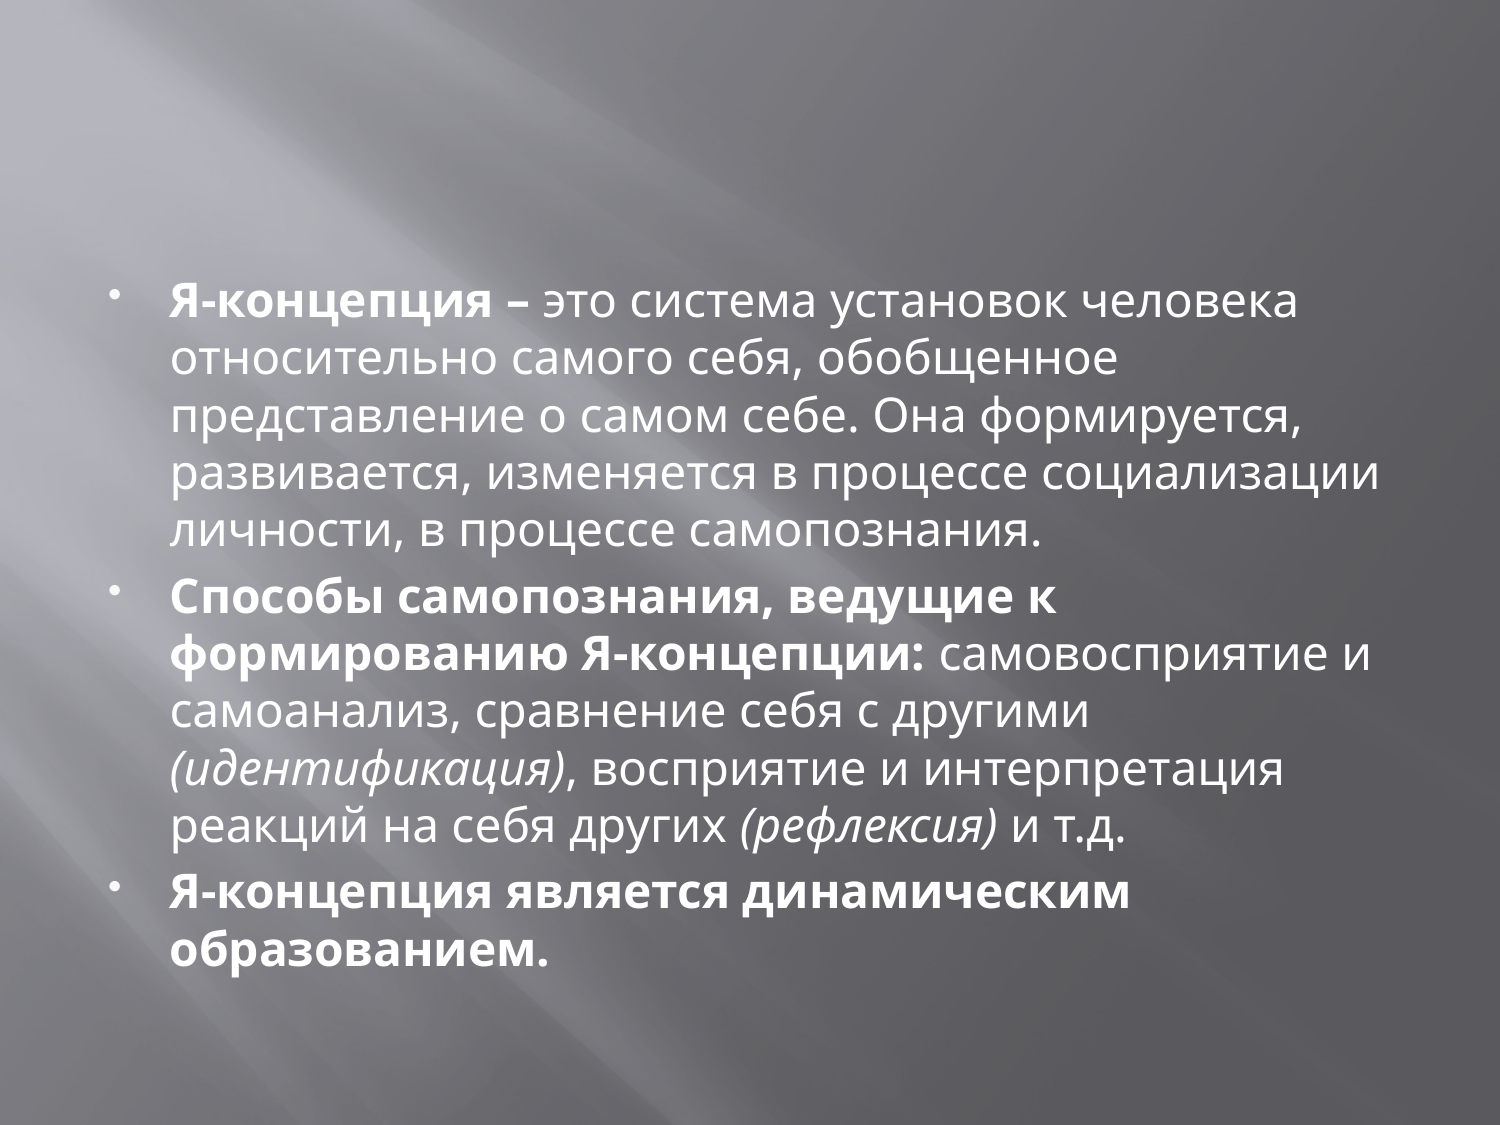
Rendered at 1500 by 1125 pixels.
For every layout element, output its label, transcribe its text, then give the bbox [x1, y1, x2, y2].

list Я-концепция – это система установок человека относительно самого себя, обобщенное представление о самом себе. Она формируется, развивается, изменяется в процессе социализации личности, в процессе самопознания. Способы самопознания, ведущие к формированию Я-концепции: самовосприятие и самоанализ, сравнение себя с другими (идентификация), восприятие и интерпретация реакций на себя других (рефлексия) и т.д. Я-концепция является динамическим образованием. [75, 262, 1425, 1035]
